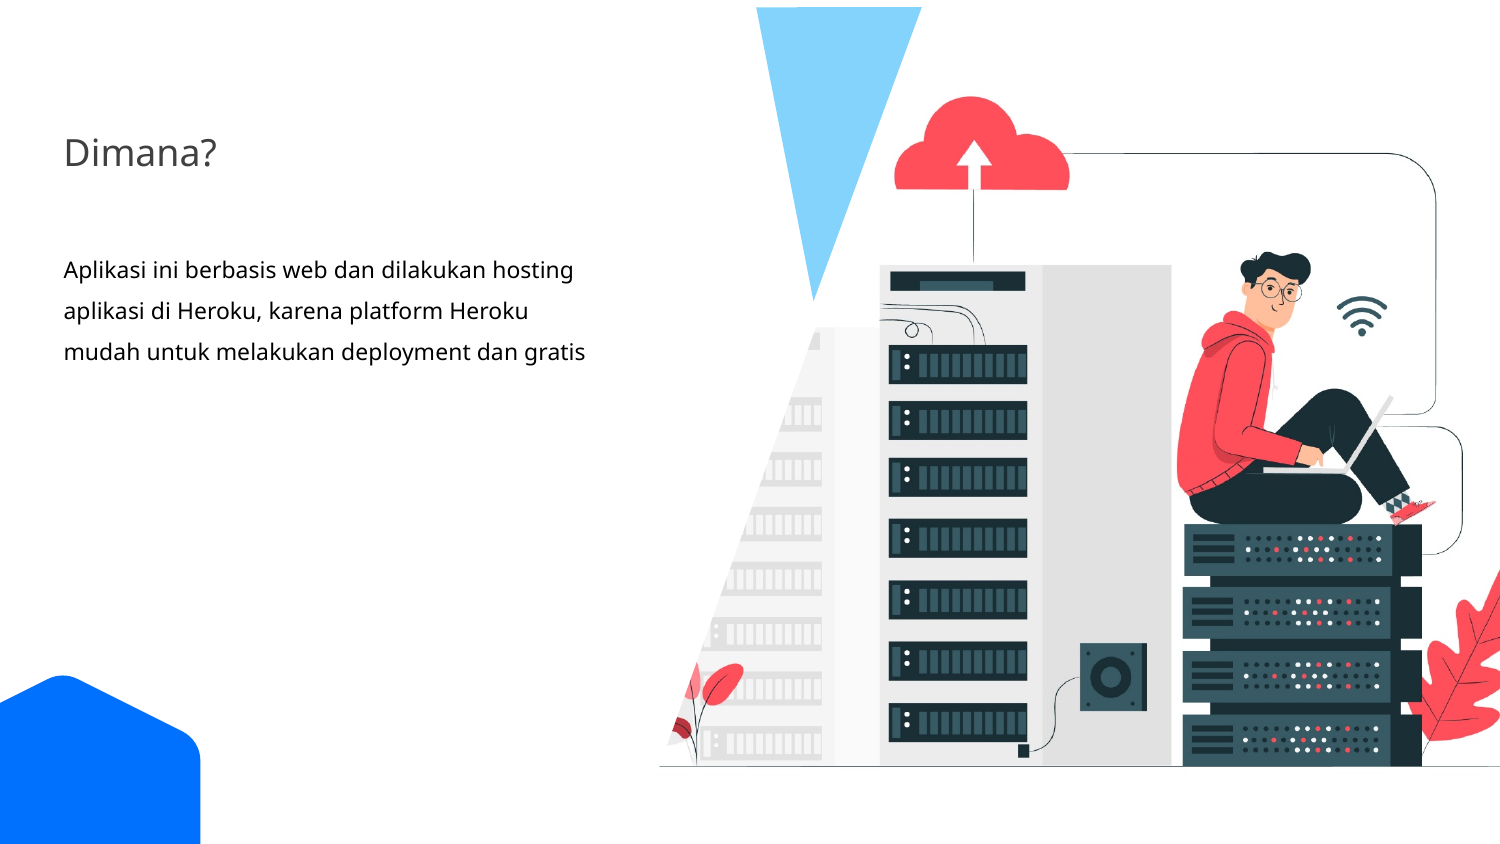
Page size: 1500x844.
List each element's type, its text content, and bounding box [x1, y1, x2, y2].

picture [631, 0, 1500, 844]
text_box Dimana? [48, 121, 263, 181]
text_box Aplikasi ini berbasis web dan dilakukan hosting aplikasi di Heroku, karena platform Heroku mudah untuk melakukan deployment dan gratis [48, 234, 624, 373]
text_box [0, 673, 203, 844]
